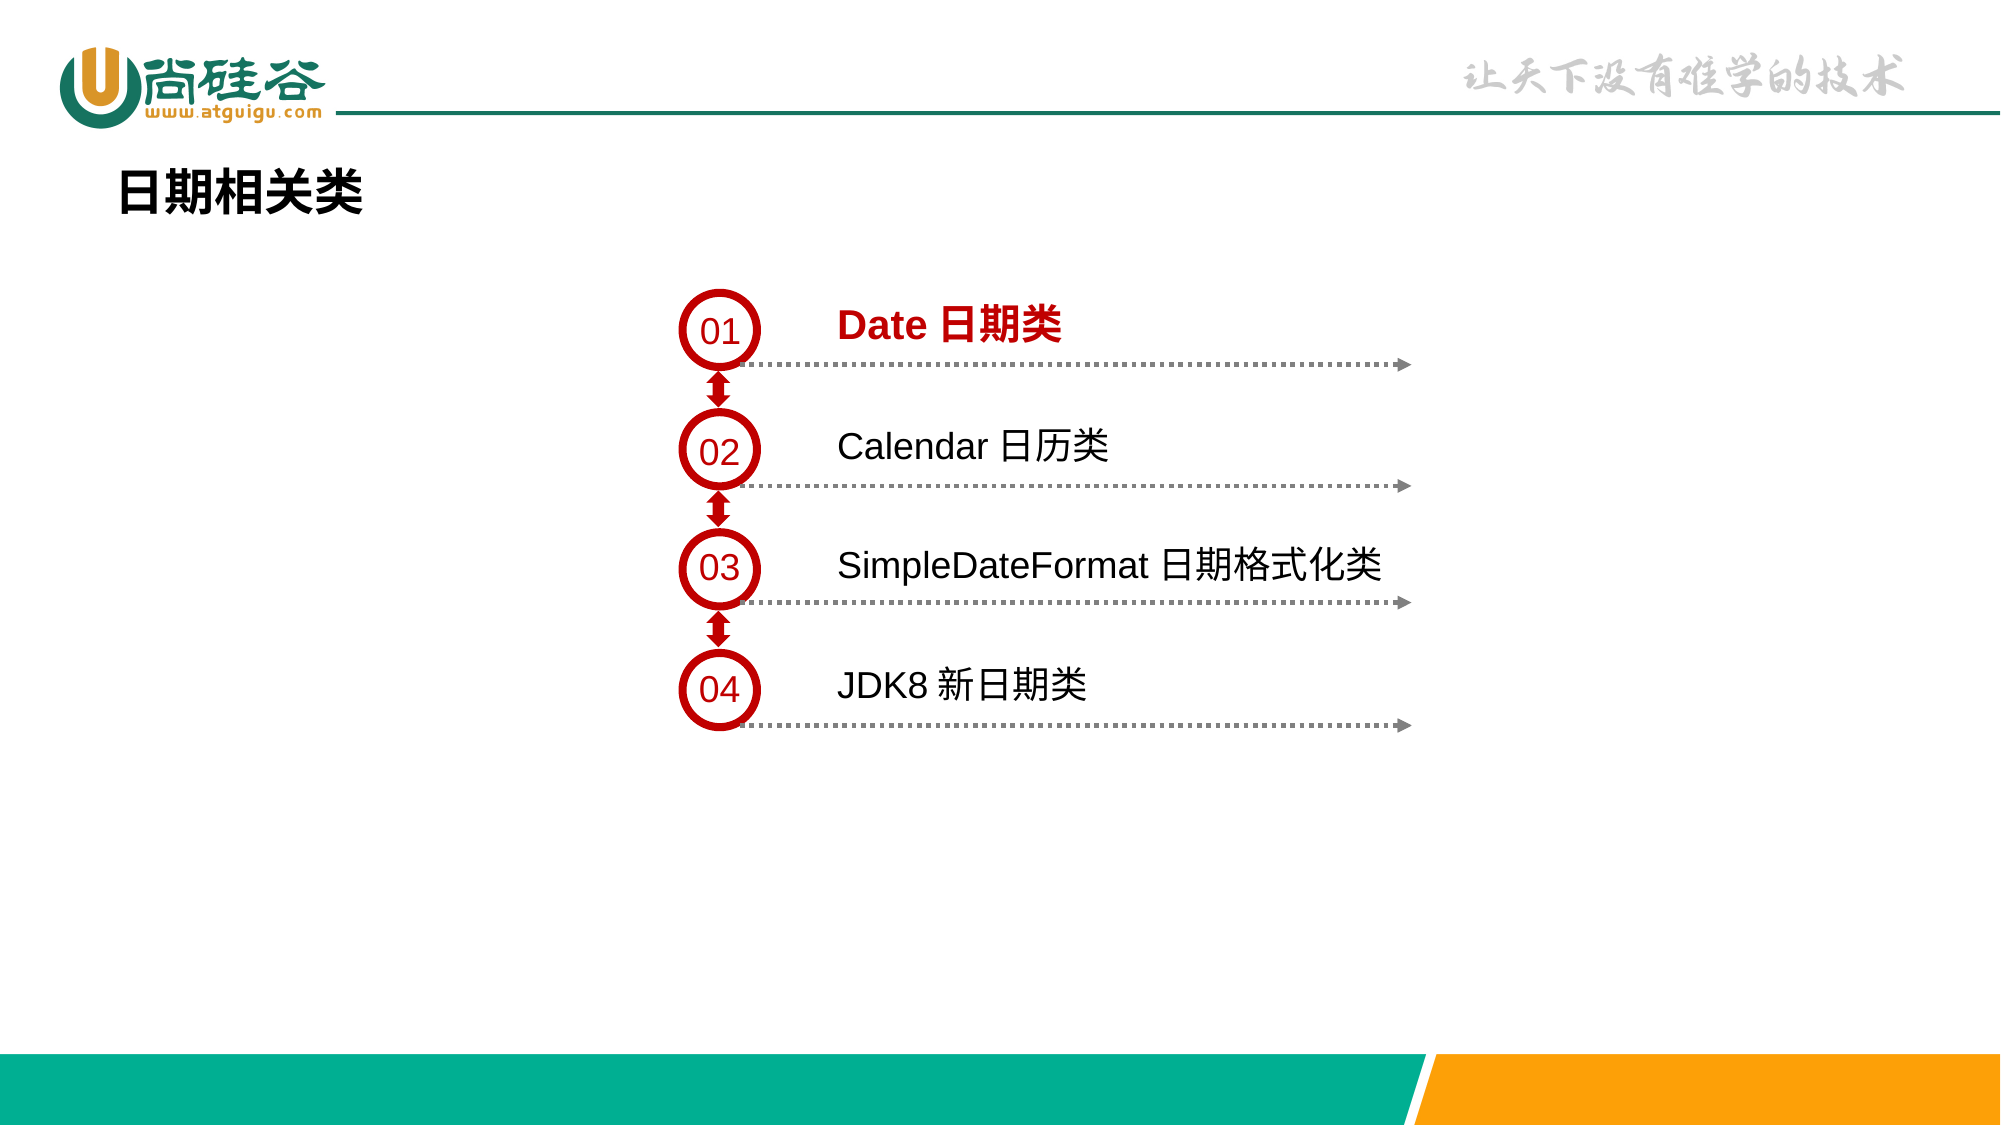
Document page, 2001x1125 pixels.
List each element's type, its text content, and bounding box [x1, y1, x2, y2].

text_box [690, 360, 750, 373]
text_box 01 [685, 299, 757, 360]
text_box 日期相关类 [100, 123, 1861, 228]
text_box [677, 667, 684, 713]
text_box SimpleDateFormat日期格式化类 [822, 533, 1416, 594]
text_box [691, 481, 748, 492]
text_box [677, 546, 684, 592]
text_box [756, 427, 763, 471]
text_box [757, 309, 763, 350]
text_box [706, 370, 731, 408]
text_box 02 [684, 420, 756, 481]
text_box [756, 547, 763, 591]
text_box 04 [684, 658, 756, 718]
text_box [689, 407, 751, 420]
text_box [687, 596, 753, 612]
text_box [695, 527, 745, 535]
text_box [677, 305, 685, 354]
text_box JDK8新日期类 [822, 653, 1416, 713]
text_box [756, 668, 763, 712]
text_box 03 [684, 535, 756, 596]
text_box [688, 718, 752, 733]
text_box Calendar日历类 [822, 414, 1416, 475]
text_box [706, 610, 731, 648]
text_box Date日期类 [822, 290, 1416, 355]
text_box [677, 426, 684, 472]
picture [0, 0, 2001, 1125]
text_box [691, 287, 749, 299]
text_box [692, 647, 748, 658]
text_box [706, 490, 731, 528]
